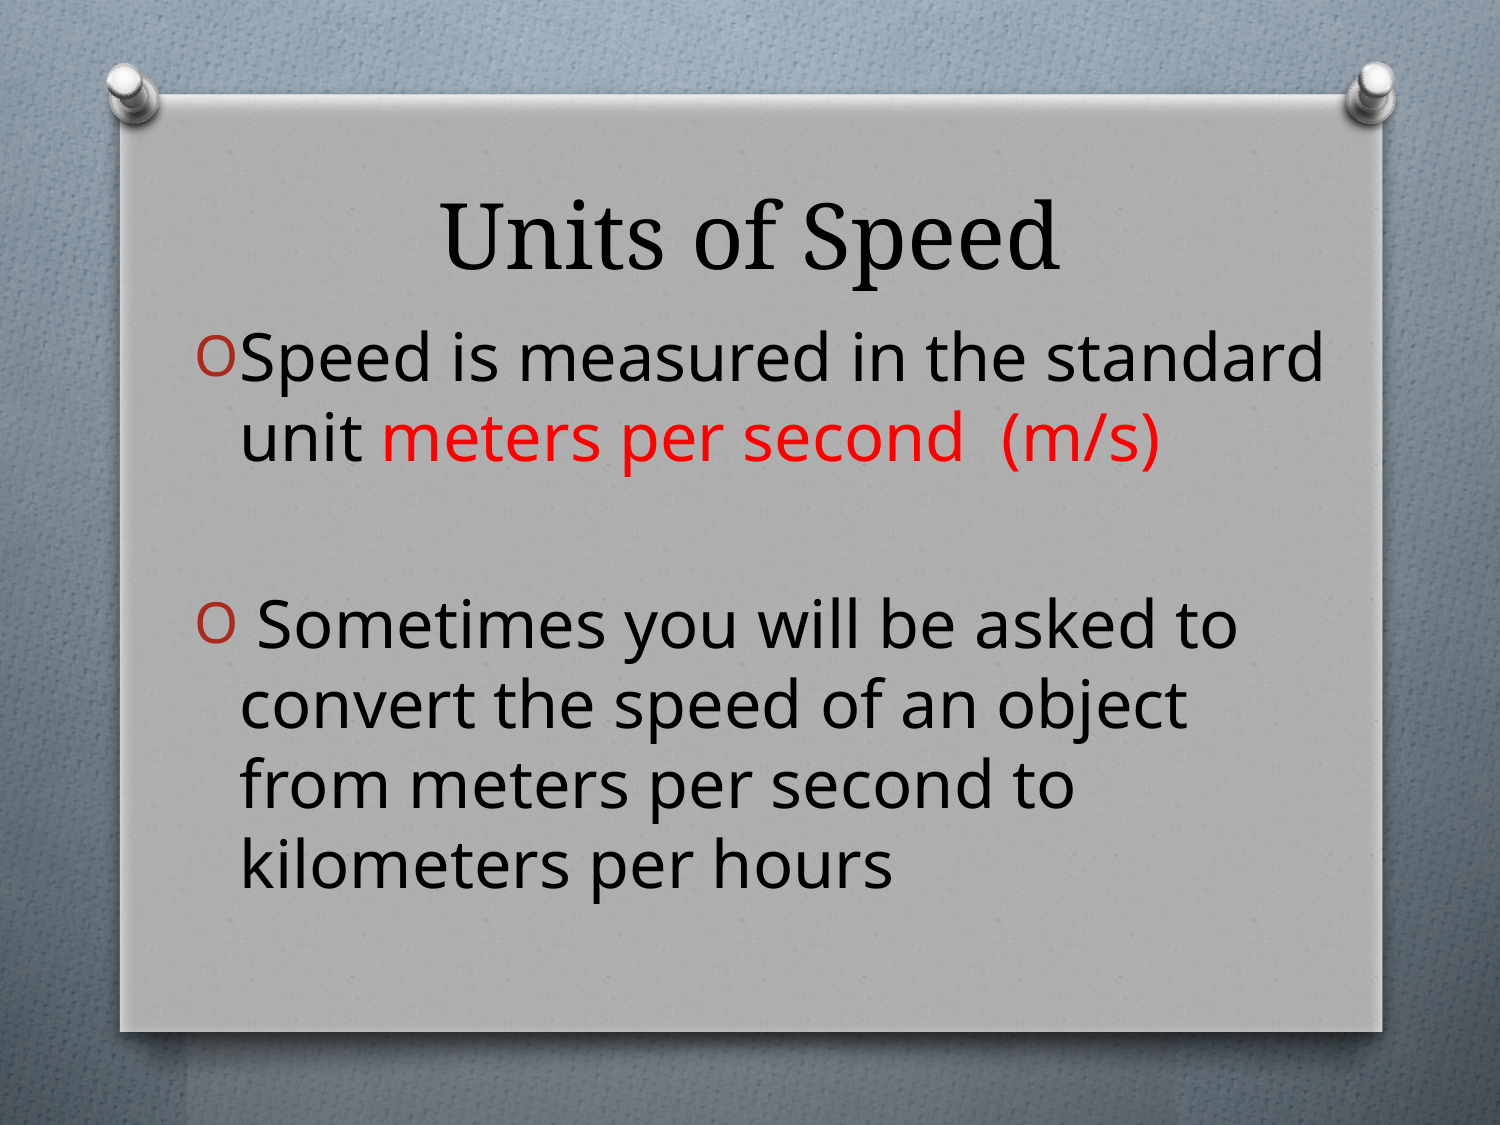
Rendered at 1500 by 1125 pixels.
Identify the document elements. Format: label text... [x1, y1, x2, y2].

picture [75, 29, 198, 153]
title Units of Speed [179, 134, 1323, 307]
list Speed is measured in the standard unit meters per second (m/s) Sometimes you will be asked to convert the speed of an object from meters per second to kilometers per hours [179, 307, 1360, 982]
picture [1317, 35, 1439, 156]
